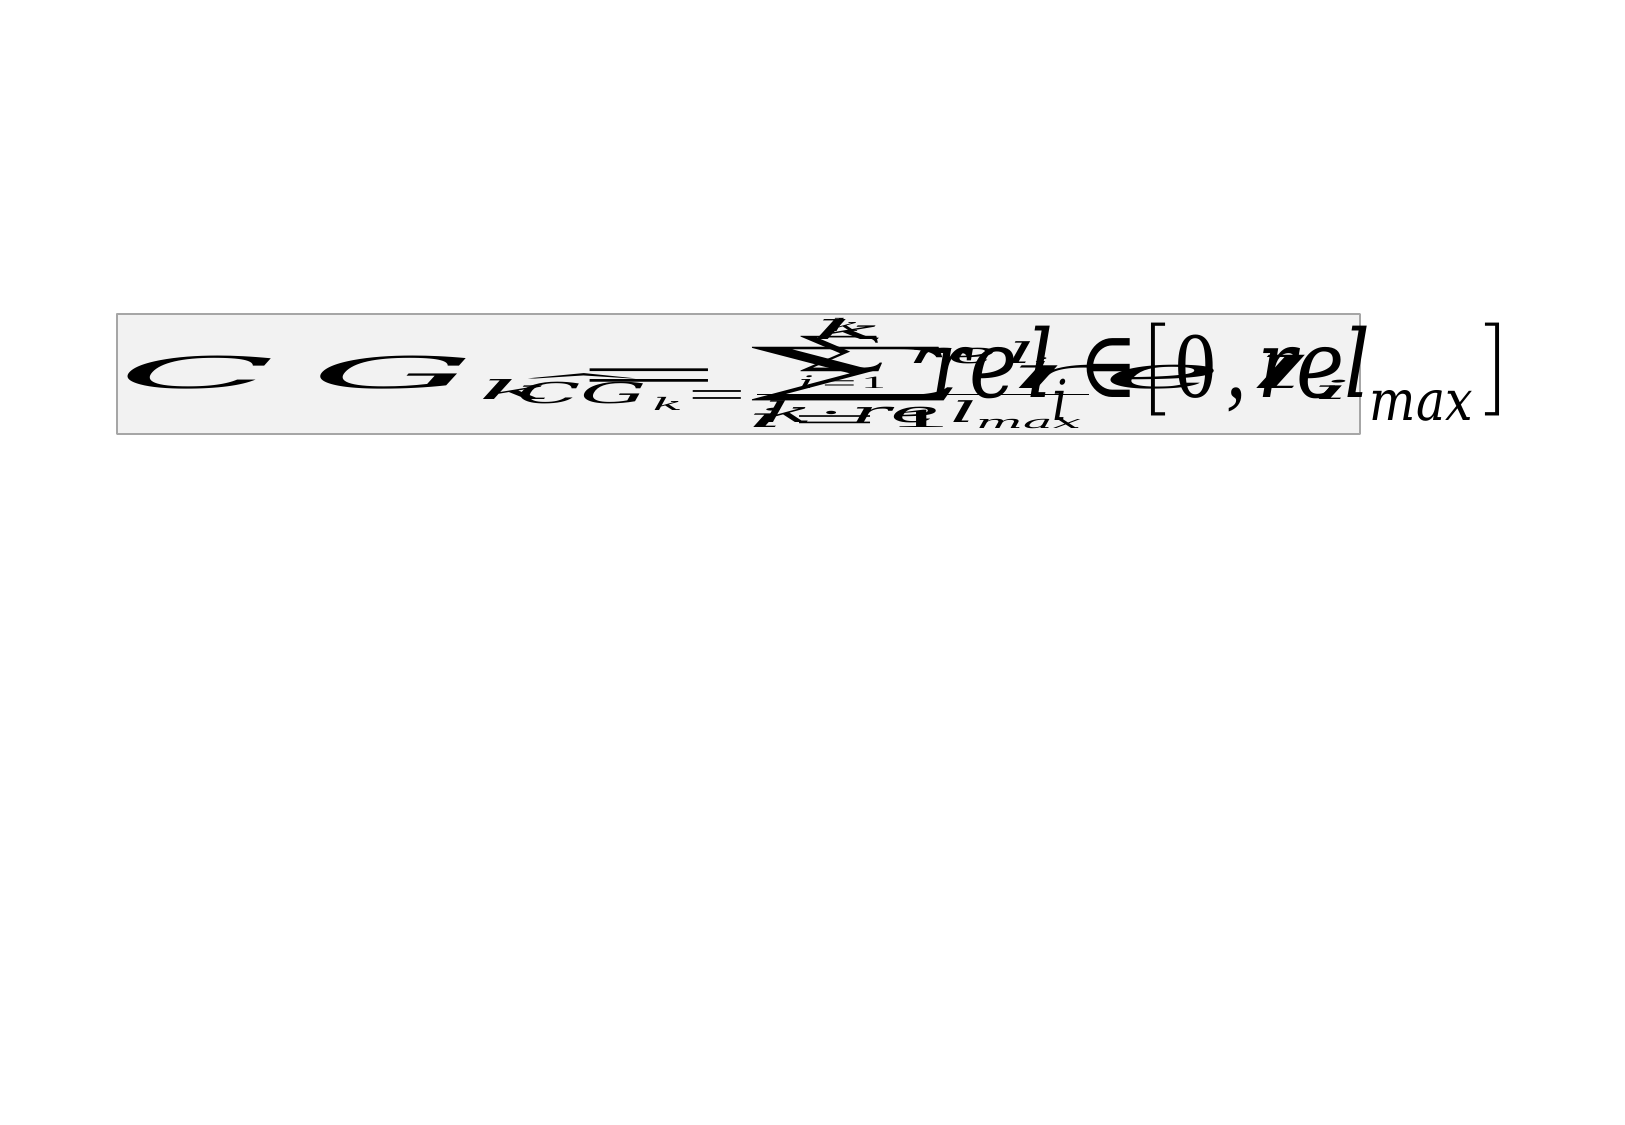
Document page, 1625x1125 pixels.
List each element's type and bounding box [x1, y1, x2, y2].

text_box [117, 314, 1507, 434]
